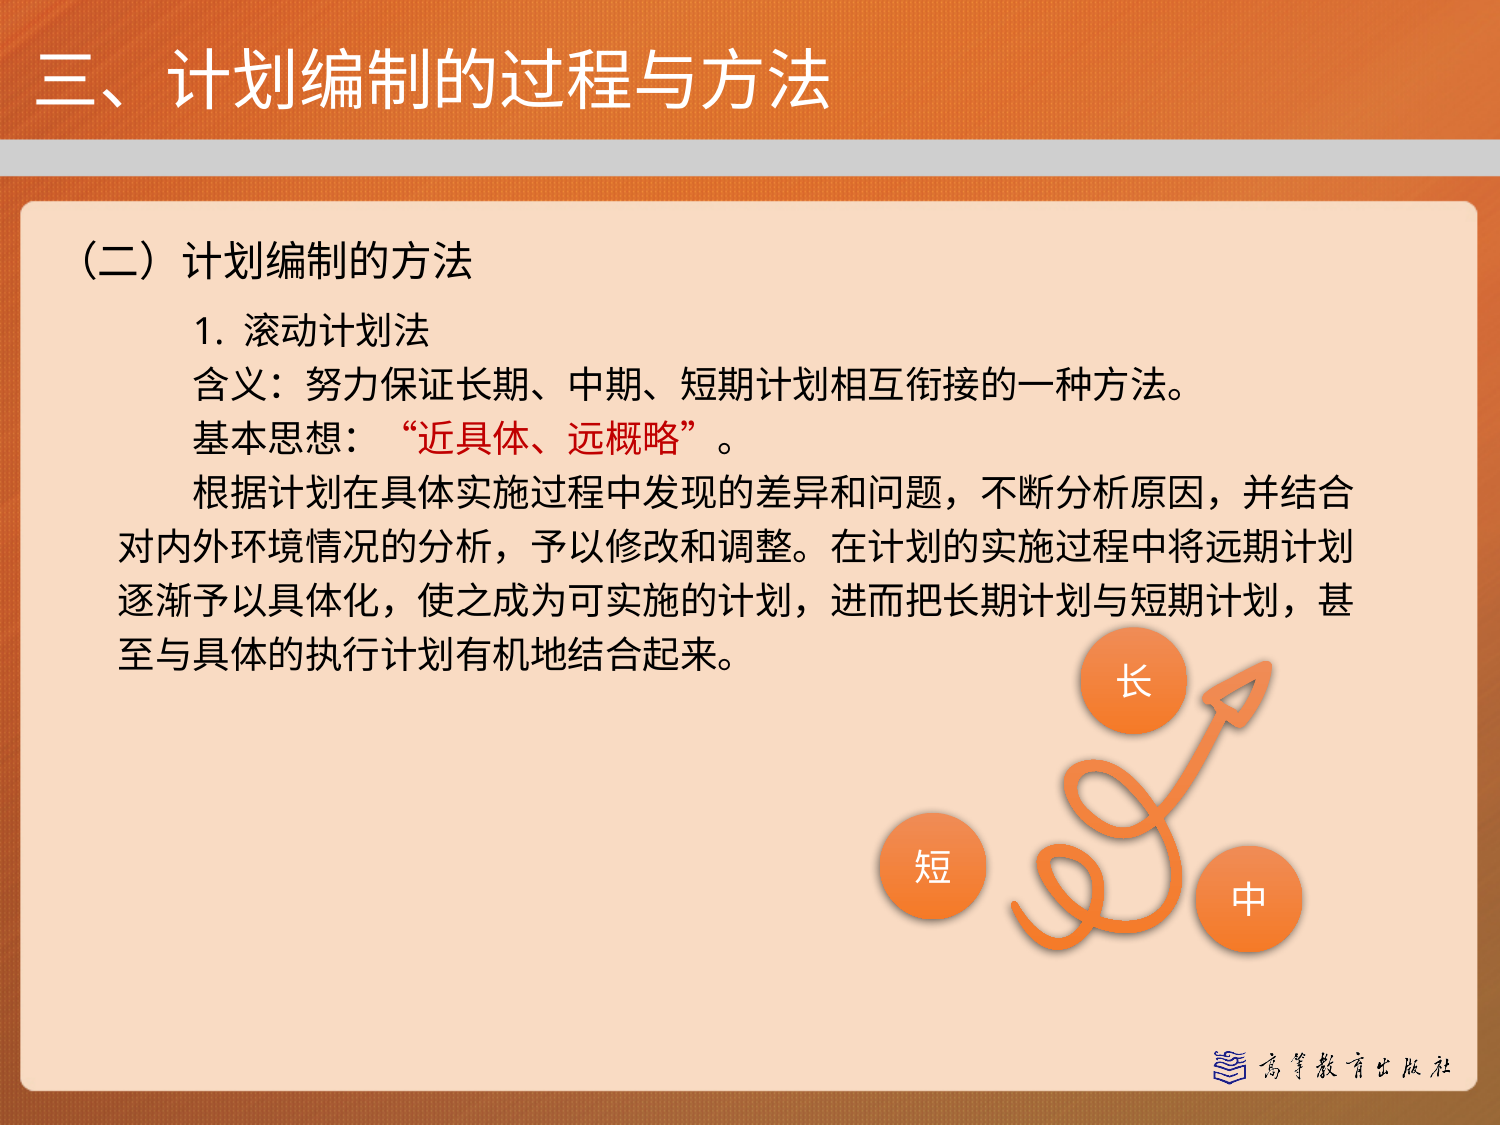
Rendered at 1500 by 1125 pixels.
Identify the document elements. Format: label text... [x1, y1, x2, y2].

picture [0, 0, 1500, 1125]
text_box 短 [879, 812, 987, 920]
text_box 长 [1080, 627, 1188, 734]
text_box （二）计划编制的方法 [41, 195, 1176, 324]
text_box 中 [1195, 845, 1303, 953]
text_box 三、计划编制的过程与方法 [17, 30, 1185, 147]
text_box 1. 滚动计划法 含义：努力保证长期、中期、短期计划相互衔接的一种方法。 基本思想：“近具体、远概略”。 根据计划在具体实施过程中发现的差异和问题，不断分析原因，并结合对内外环境情况的分析，予以修改和调整。在计划的实施过程中将远期计划逐渐予以具体化，使之成为可实施的计划，进而把长期计划与短期计划，甚至与具体的执行计划有机地结合起来。 [103, 290, 1397, 622]
text_box [1011, 660, 1272, 950]
